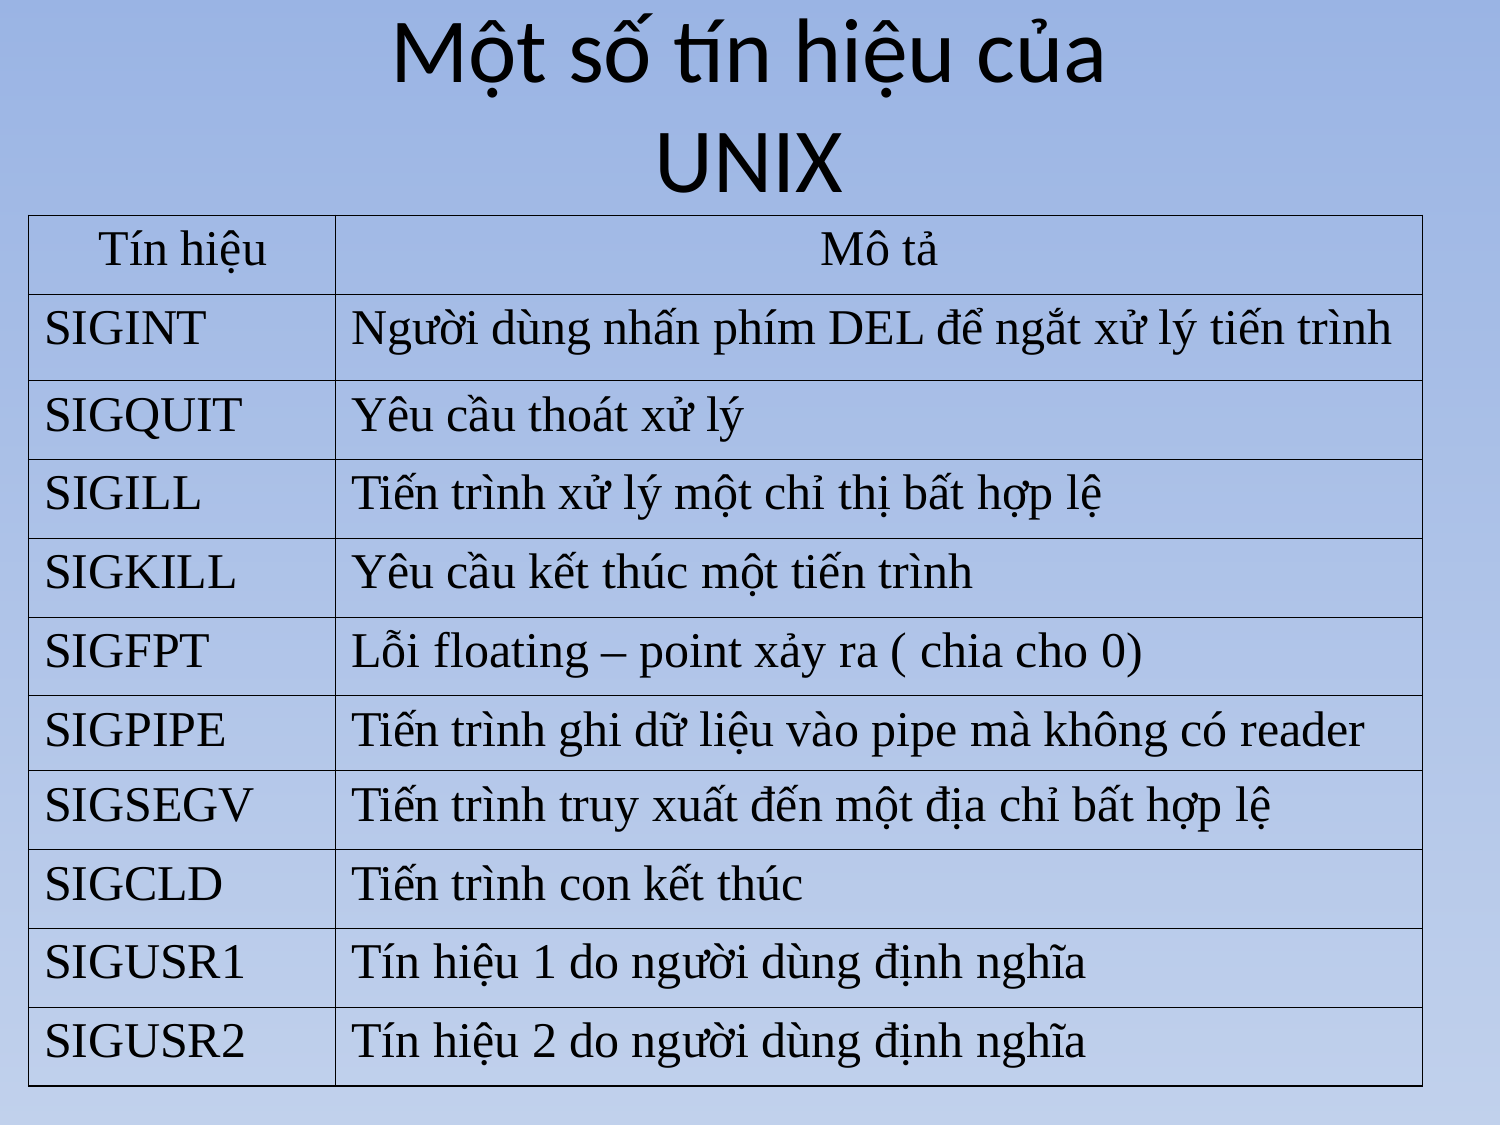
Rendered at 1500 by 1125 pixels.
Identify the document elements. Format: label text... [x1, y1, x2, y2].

table_cell Tiến trình xử lý một chỉ thị bất hợp lệ [336, 460, 1422, 538]
table_cell Tín hiệu 1 do người dùng định nghĩa [336, 929, 1422, 1007]
table_cell SIGCLD [29, 850, 335, 928]
table_cell SIGFPT [29, 618, 335, 695]
table_cell Lỗi floating – point xảy ra ( chia cho 0) [336, 618, 1422, 695]
table_cell Yêu cầu thoát xử lý [336, 381, 1422, 459]
table_cell SIGUSR1 [29, 929, 335, 1007]
table_header Mô tả [336, 216, 1422, 294]
table_cell SIGQUIT [29, 381, 335, 459]
table_cell SIGUSR2 [29, 1008, 335, 1085]
table_cell SIGINT [29, 295, 335, 380]
table_cell SIGILL [29, 460, 335, 538]
table_cell Tín hiệu 2 do người dùng định nghĩa [336, 1008, 1422, 1085]
table_cell Yêu cầu kết thúc một tiến trình [336, 539, 1422, 617]
table_cell Tiến trình ghi dữ liệu vào pipe mà không có reader [336, 696, 1422, 770]
table_header Tín hiệu [29, 216, 335, 294]
title Một số tín hiệu của UNIX [288, 0, 1207, 212]
table_cell Người dùng nhấn phím DEL để ngắt xử lý tiến trình [336, 295, 1422, 380]
table_cell SIGSEGV [29, 771, 335, 849]
table_cell SIGPIPE [29, 696, 335, 770]
table_cell SIGKILL [29, 539, 335, 617]
table_cell Tiến trình con kết thúc [336, 850, 1422, 928]
table_cell Tiến trình truy xuất đến một địa chỉ bất hợp lệ [336, 771, 1422, 849]
